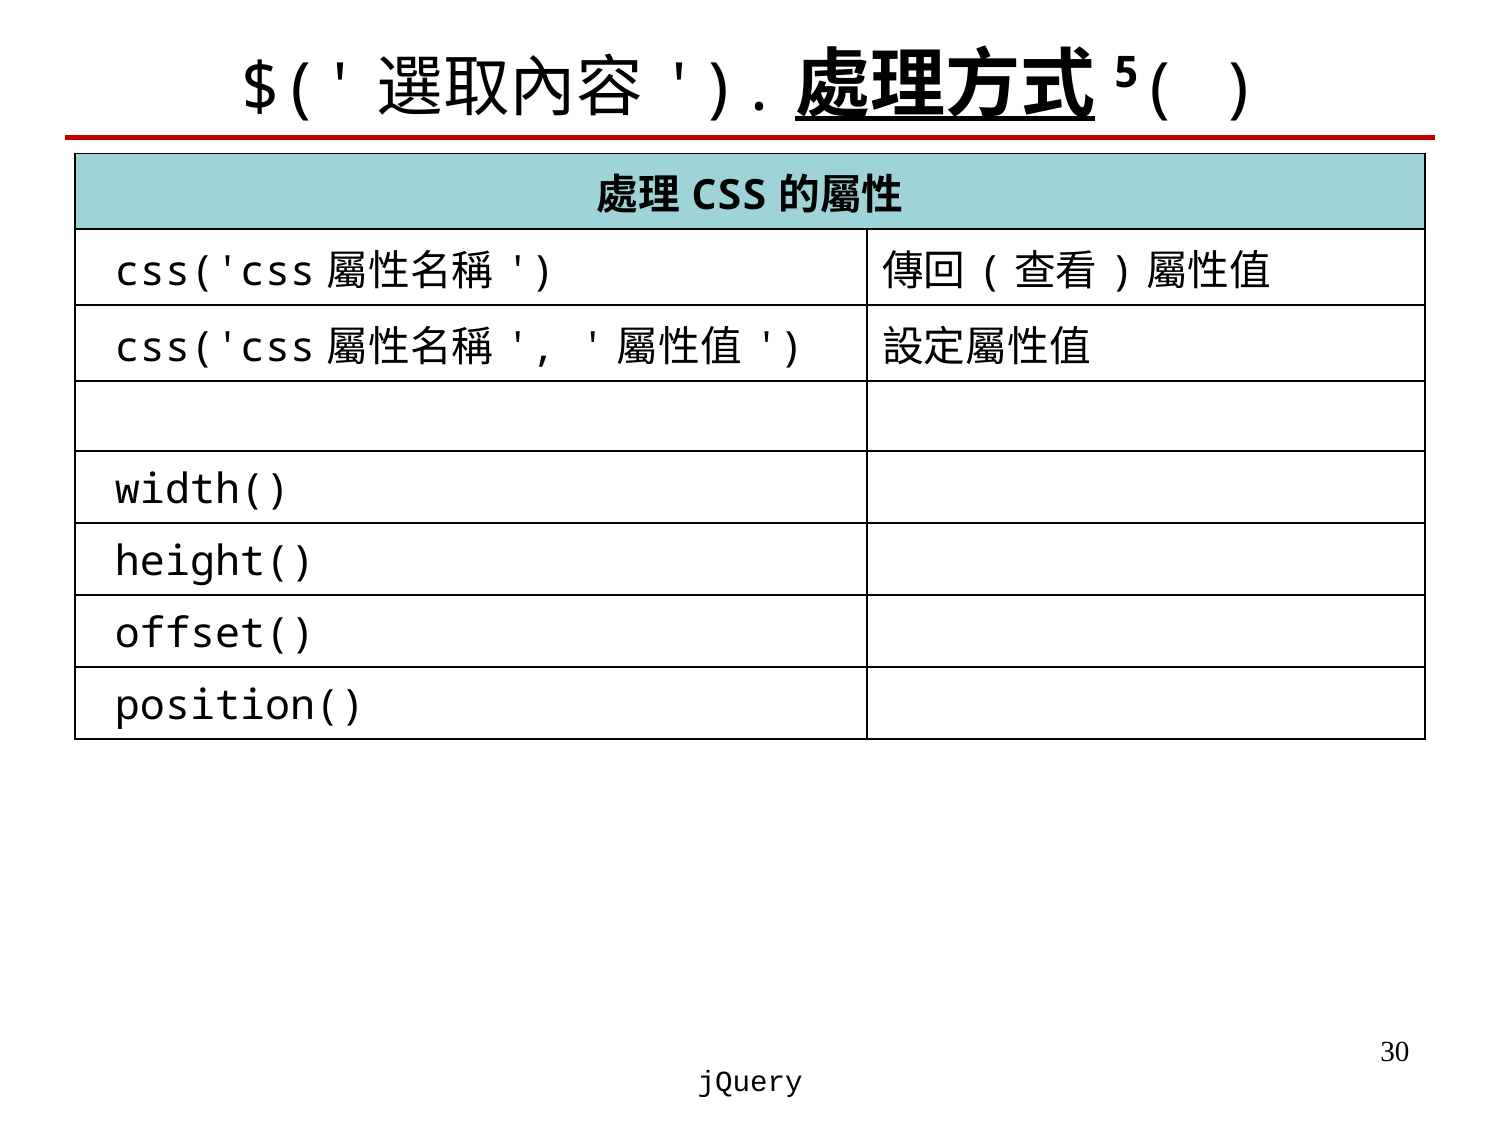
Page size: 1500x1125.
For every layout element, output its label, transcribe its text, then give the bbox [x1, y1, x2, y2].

title $('選取內容').處理方式5( ) [75, 23, 1425, 135]
table_cell 設定屬性值 [868, 306, 1424, 380]
table_cell height() [76, 524, 866, 594]
table_cell width() [76, 452, 866, 522]
table_cell [76, 382, 866, 450]
table_cell [868, 668, 1424, 738]
table_cell [868, 524, 1424, 594]
table_cell [868, 596, 1424, 666]
table_cell [868, 452, 1424, 522]
slide_number ‹#› [1074, 1024, 1425, 1103]
table_header 處理CSS的屬性 [76, 154, 1424, 228]
table_cell position() [76, 668, 866, 738]
table_cell css('css屬性名稱') [76, 230, 866, 304]
table_cell [868, 382, 1424, 450]
text_box jQuery [512, 1054, 988, 1125]
table_cell 傳回(查看)屬性值 [868, 230, 1424, 304]
table_cell offset() [76, 596, 866, 666]
table_cell css('css屬性名稱', '屬性值') [76, 306, 866, 380]
